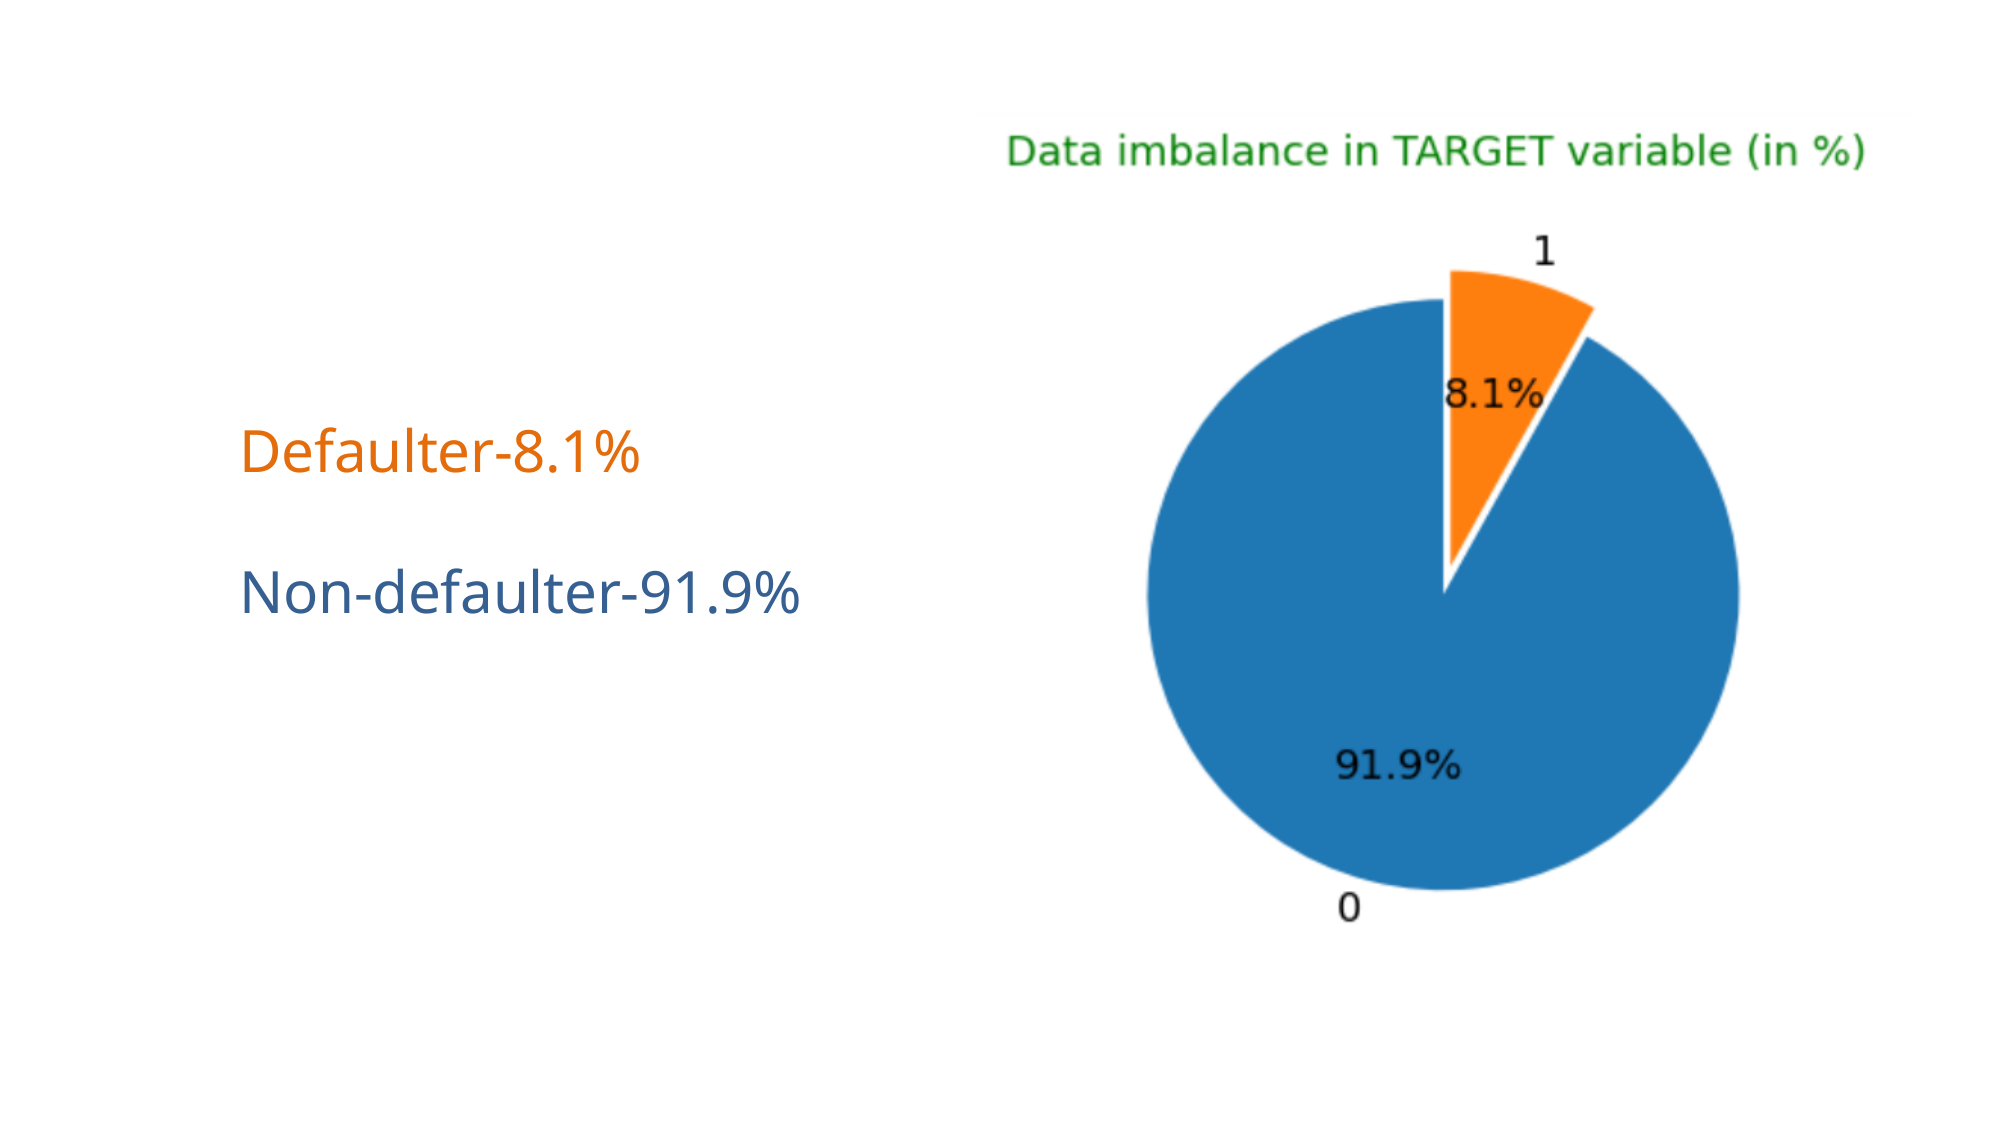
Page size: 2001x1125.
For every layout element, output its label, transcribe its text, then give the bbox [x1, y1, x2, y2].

text_box Defaulter-8.1% Non-defaulter-91.9% [237, 412, 839, 626]
picture [974, 112, 1913, 962]
